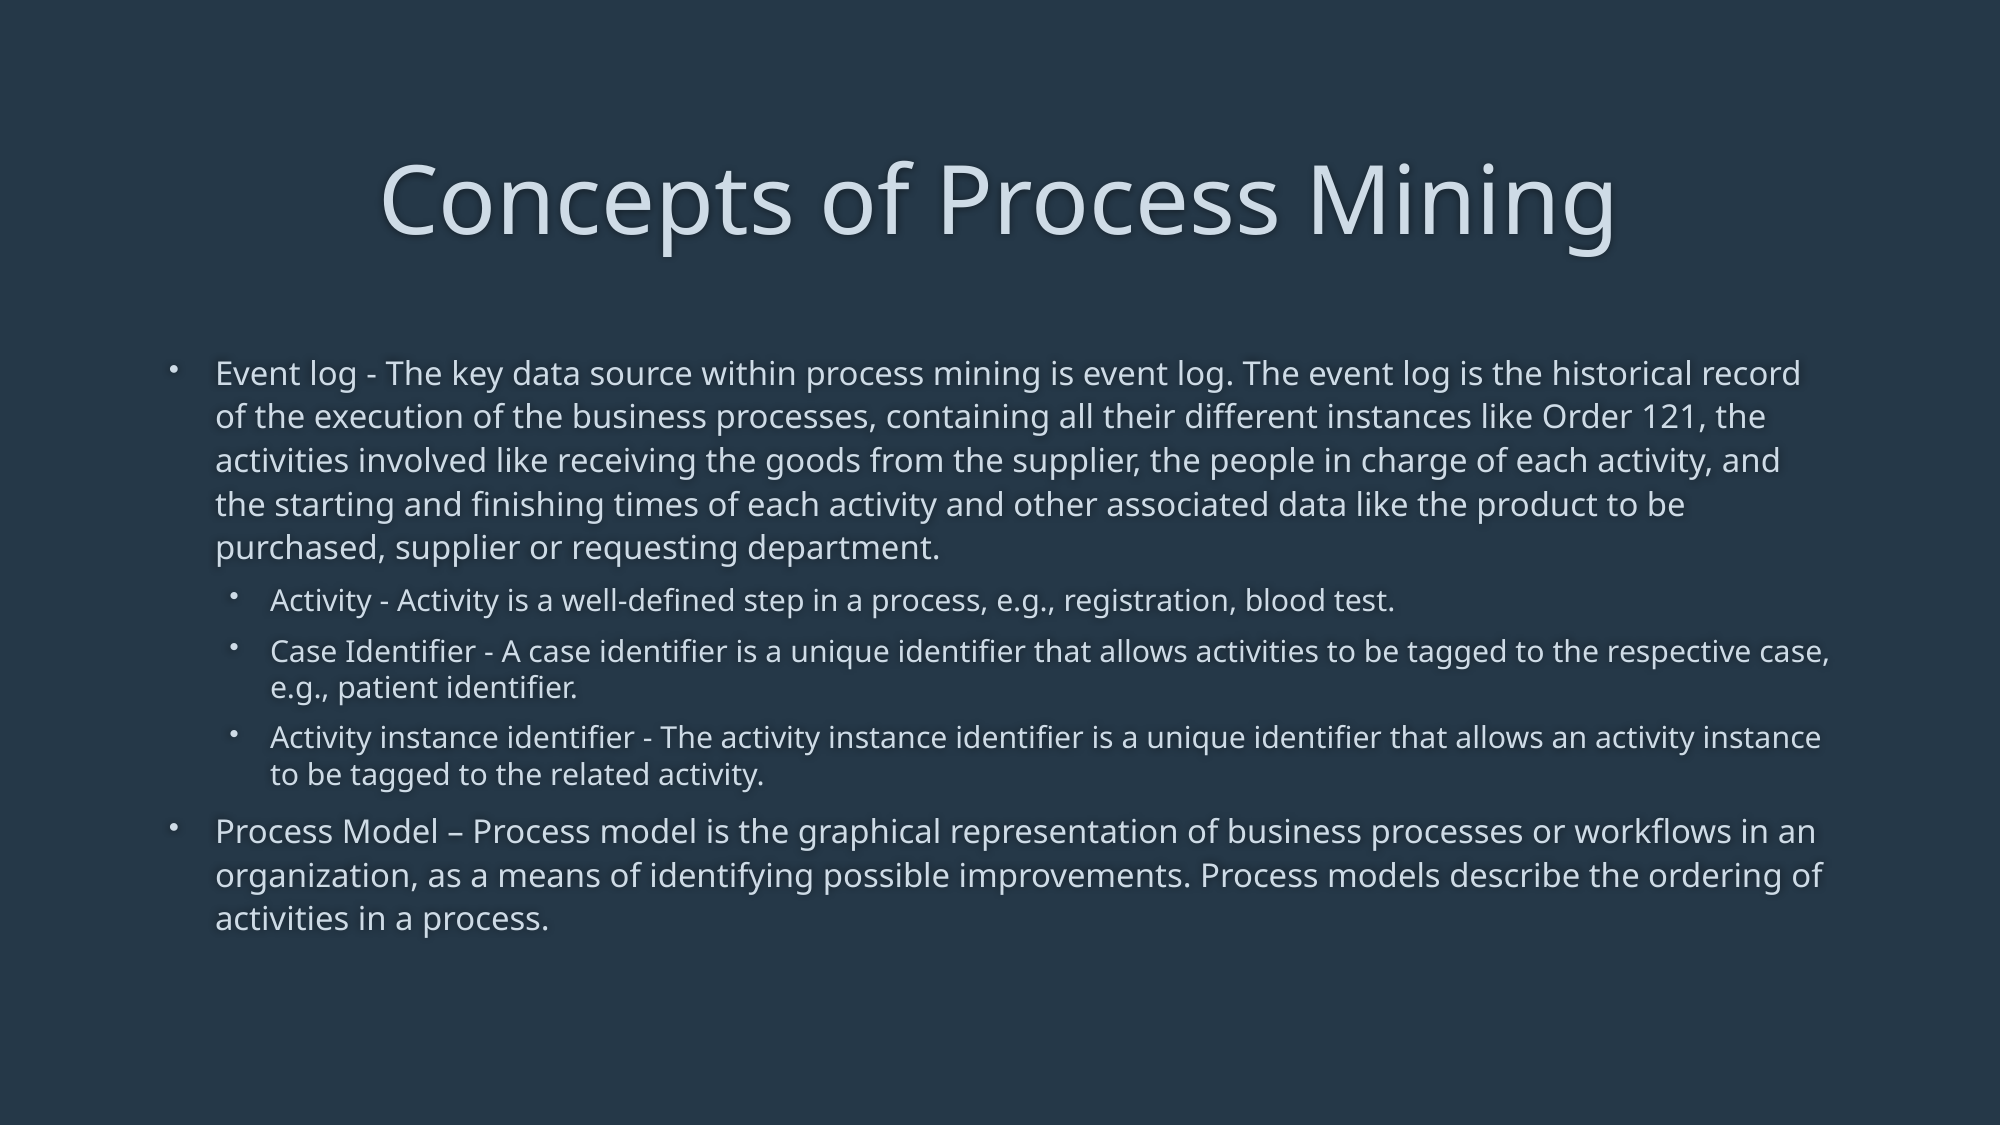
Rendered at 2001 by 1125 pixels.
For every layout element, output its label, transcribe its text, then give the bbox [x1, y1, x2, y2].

list Event log - The key data source within process mining is event log. The event log is the historical record of the execution of the business processes, containing all their different instances like Order 121, the activities involved like receiving the goods from the supplier, the people in charge of each activity, and the starting and finishing times of each activity and other associated data like the product to be purchased, supplier or requesting department. Activity - Activity is a well-defined step in a process, e.g., registration, blood test. Case Identifier - A case identifier is a unique identifier that allows activities to be tagged to the respective case, e.g., patient identifier. Activity instance identifier - The activity instance identifier is a unique identifier that allows an activity instance to be tagged to the related activity. Process Model – Process model is the graphical representation of business processes or workflows in an organization, as a means of identifying possible improvements. Process models describe the ordering of activities in a process. [149, 340, 1849, 950]
title Concepts of Process Mining [149, 99, 1849, 307]
